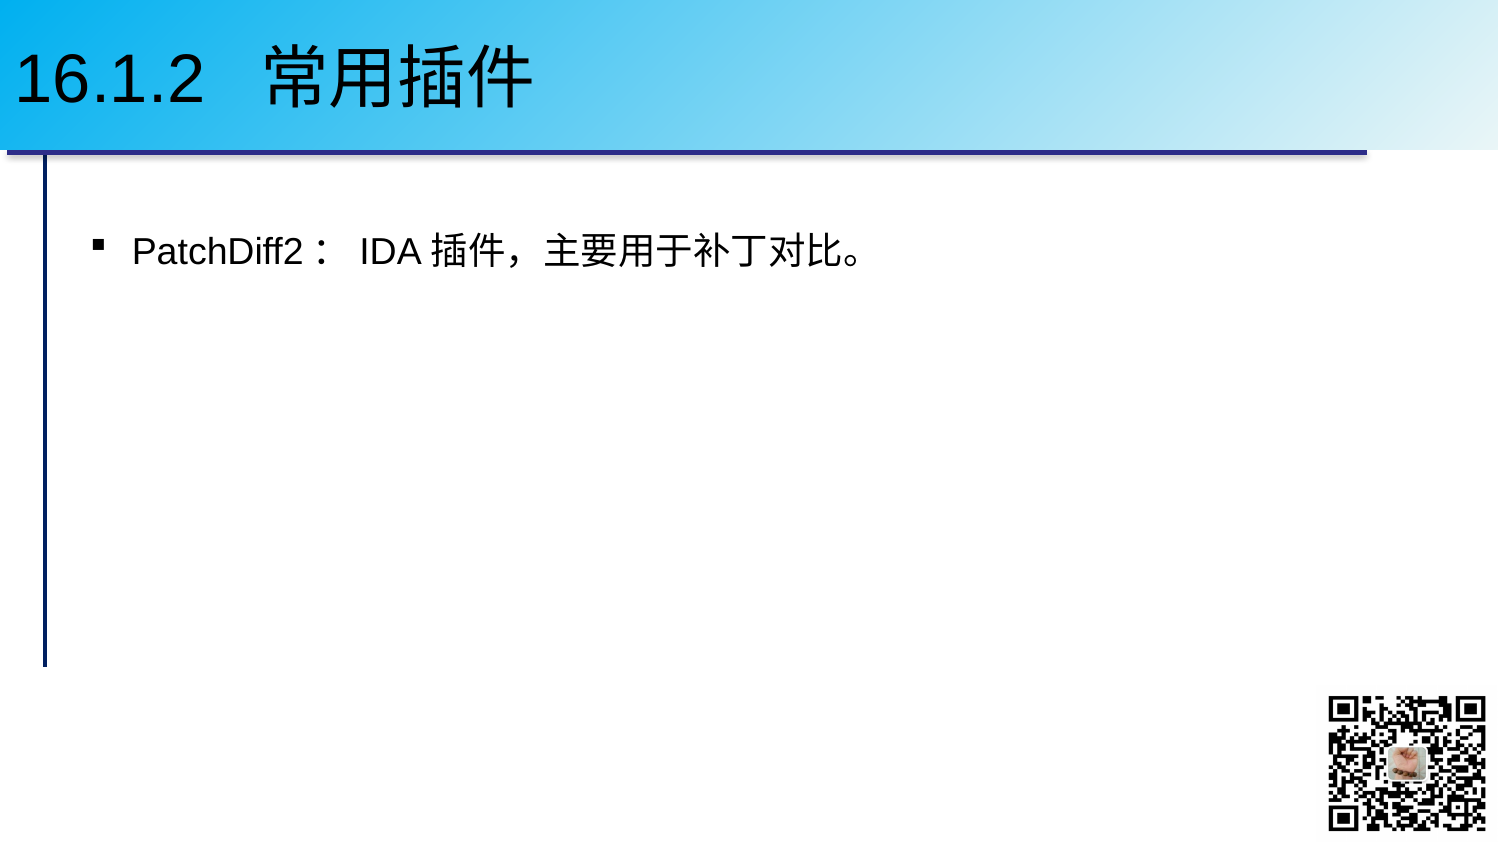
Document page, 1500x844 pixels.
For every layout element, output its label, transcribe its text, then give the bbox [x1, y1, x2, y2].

picture [1316, 685, 1498, 842]
list PatchDiff2：IDA插件，主要用于补丁对比。 [74, 196, 1426, 755]
title 16.1.2 常用插件 [0, 0, 1499, 151]
